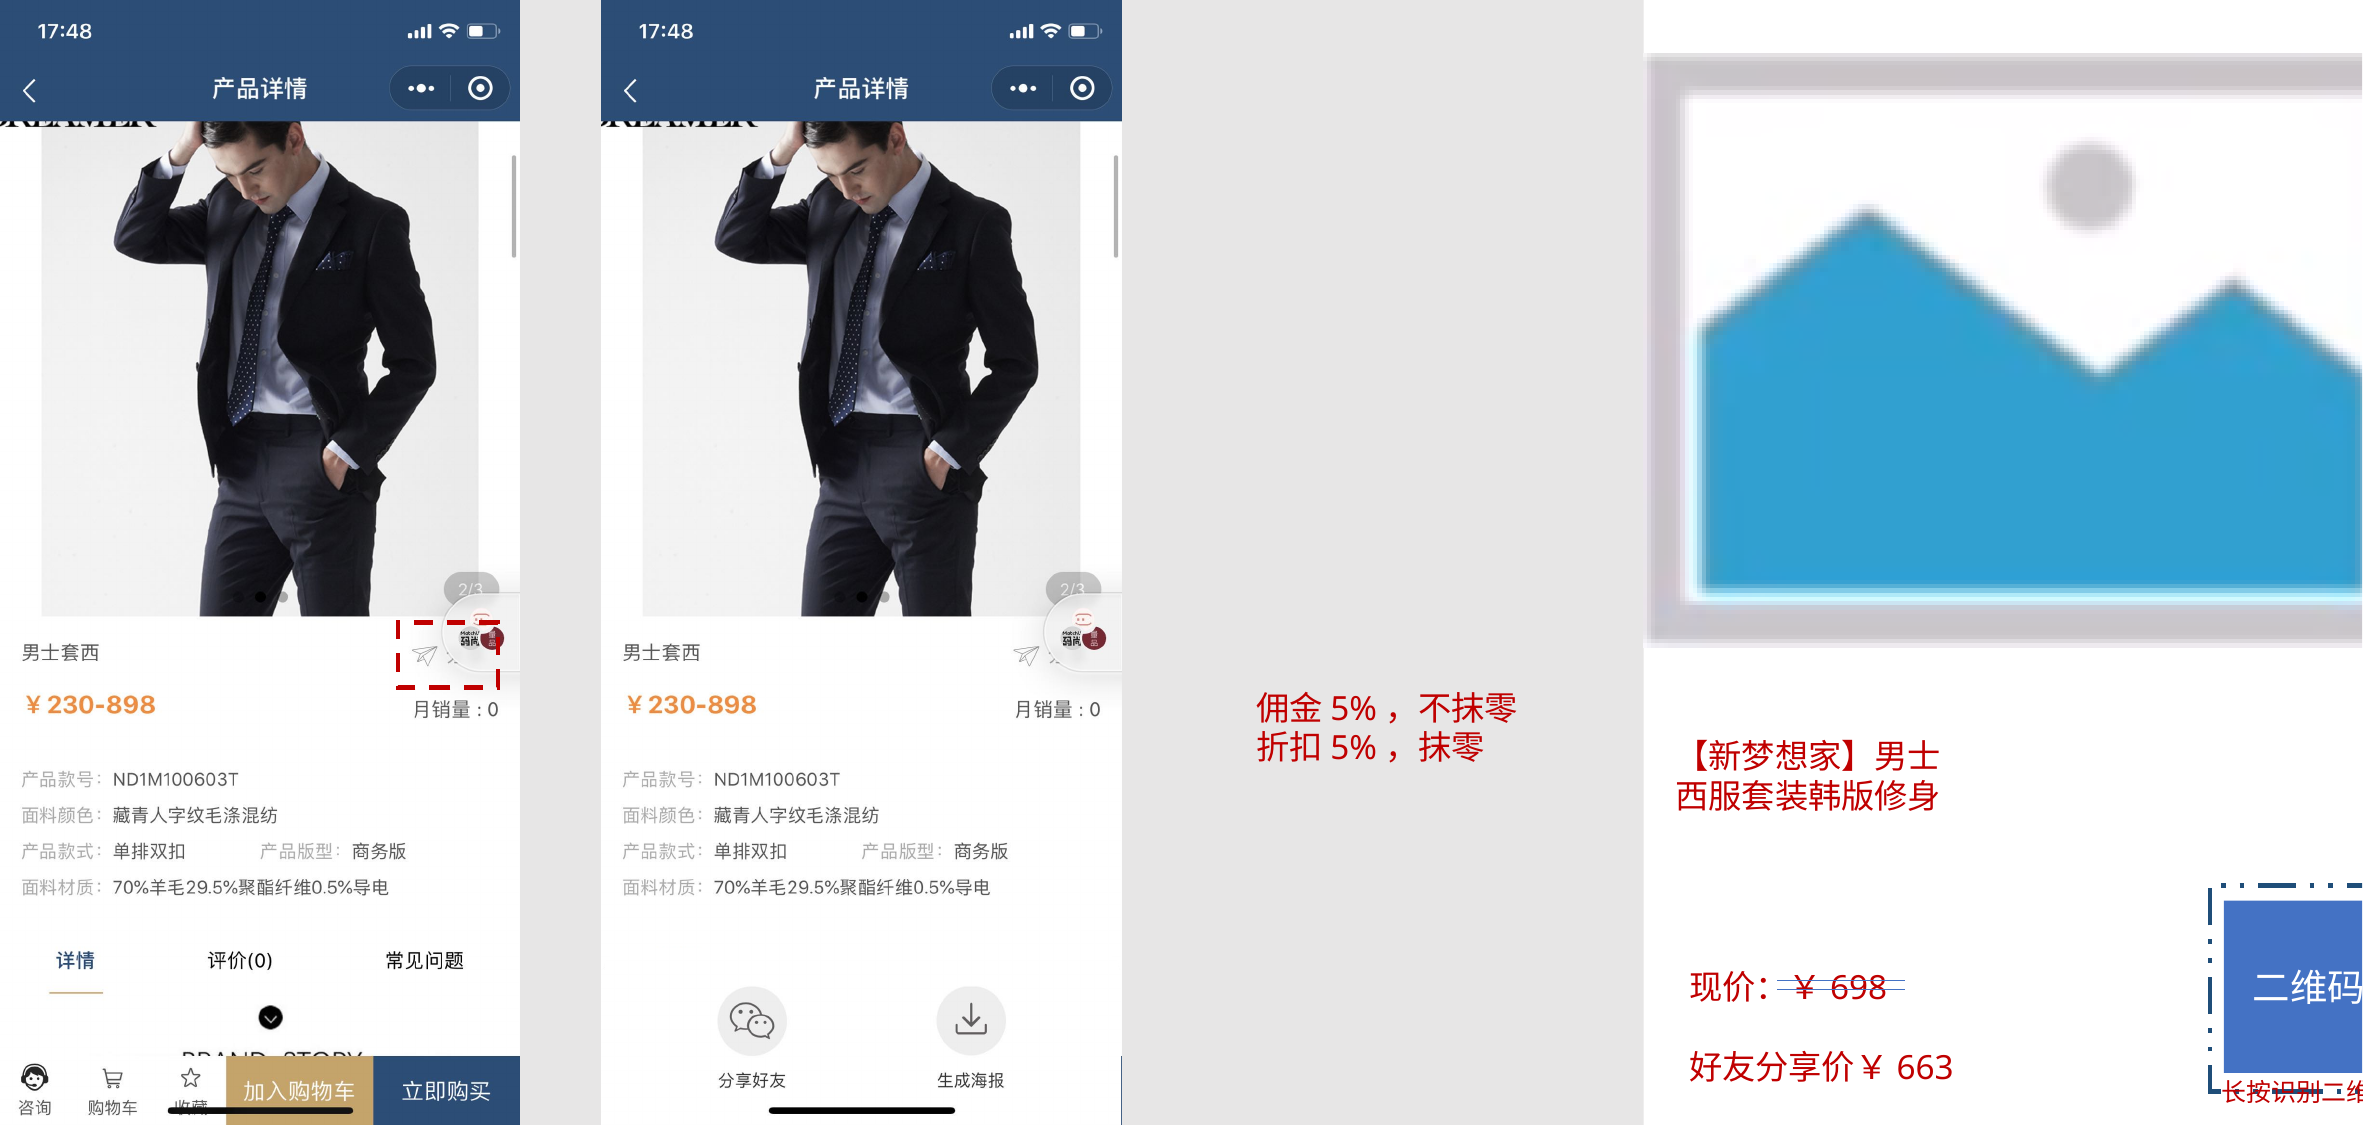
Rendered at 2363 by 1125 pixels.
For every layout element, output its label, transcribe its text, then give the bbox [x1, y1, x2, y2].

text_box [2209, 884, 2363, 1069]
text_box [1643, 0, 2363, 53]
text_box 佣金5%，不抹零 折扣5%，抹零 [1240, 679, 1603, 775]
picture [601, 0, 1122, 1125]
text_box 现价：￥698 好友分享价￥663 [1674, 959, 2036, 1094]
picture [1643, 53, 2363, 648]
text_box [1643, 648, 2363, 1125]
text_box 长按识别二维码 [2207, 1069, 2363, 1114]
text_box 【新梦想家】男士西服套装韩版修身 [1660, 727, 1982, 823]
picture [0, 0, 520, 1125]
